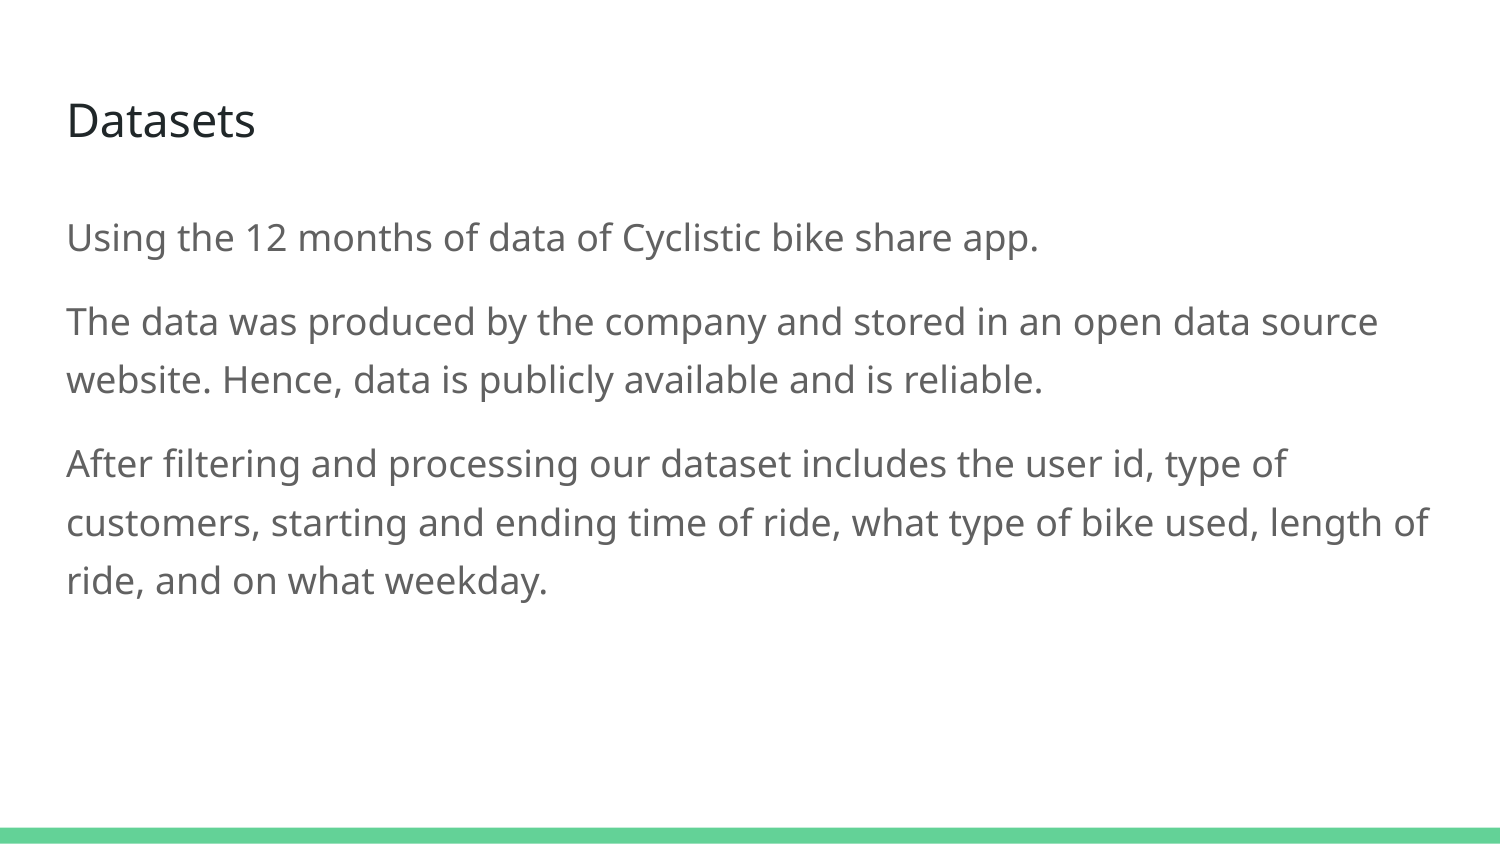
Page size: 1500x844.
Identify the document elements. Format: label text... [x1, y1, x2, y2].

title Datasets [51, 72, 1449, 167]
list Using the 12 months of data of Cyclistic bike share app. The data was produced by the company and stored in an open data source website. Hence, data is publicly available and is reliable. After filtering and processing our dataset includes the user id, type of customers, starting and ending time of ride, what type of bike used, length of ride, and on what weekday. [51, 189, 1449, 750]
